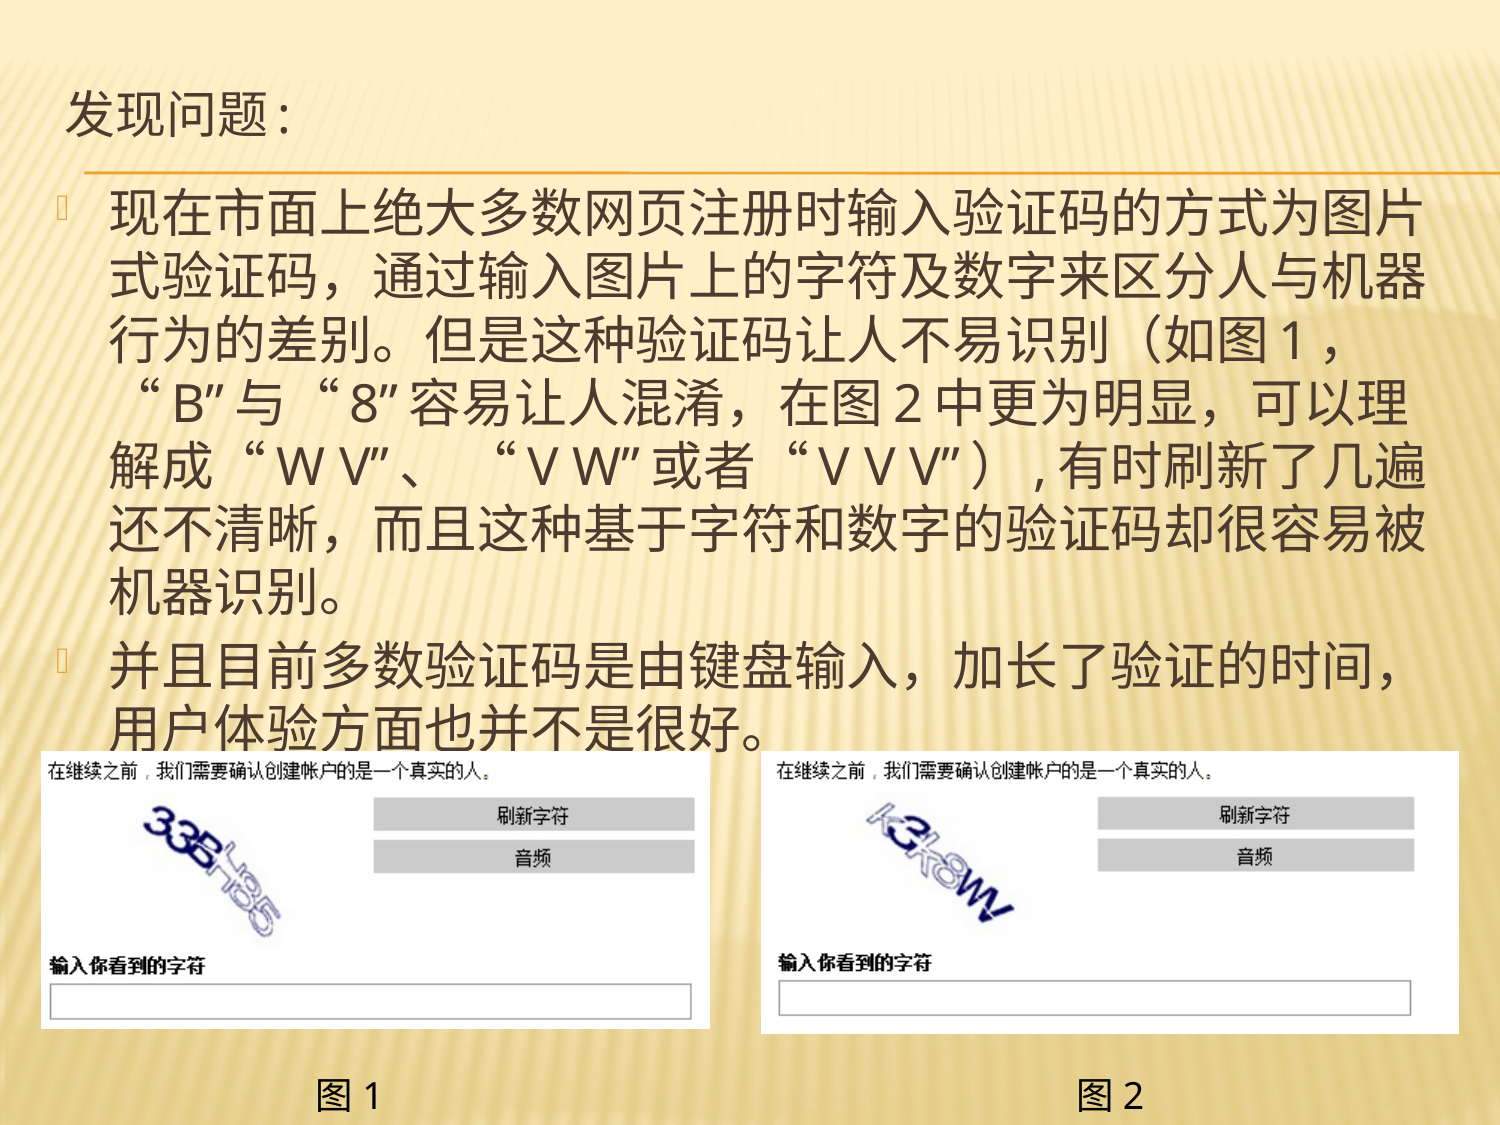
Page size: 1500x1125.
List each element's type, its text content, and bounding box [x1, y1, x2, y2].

text_box 图2 [1061, 1064, 1180, 1125]
text_box 图1 [301, 1064, 420, 1125]
picture [40, 751, 710, 1029]
list 现在市面上绝大多数网页注册时输入验证码的方式为图片式验证码，通过输入图片上的字符及数字来区分人与机器行为的差别。但是这种验证码让人不易识别（如图1，“B”与“8”容易让人混淆，在图2中更为明显，可以理解成“W V”、 “V W”或者“V V V”）,有时刷新了几遍还不清晰，而且这种基于字符和数字的验证码却很容易被机器识别。 并且目前多数验证码是由键盘输入，加长了验证的时间，用户体验方面也并不是很好。 [41, 172, 1467, 916]
picture [761, 751, 1459, 1034]
title 发现问题: [50, 75, 1475, 213]
